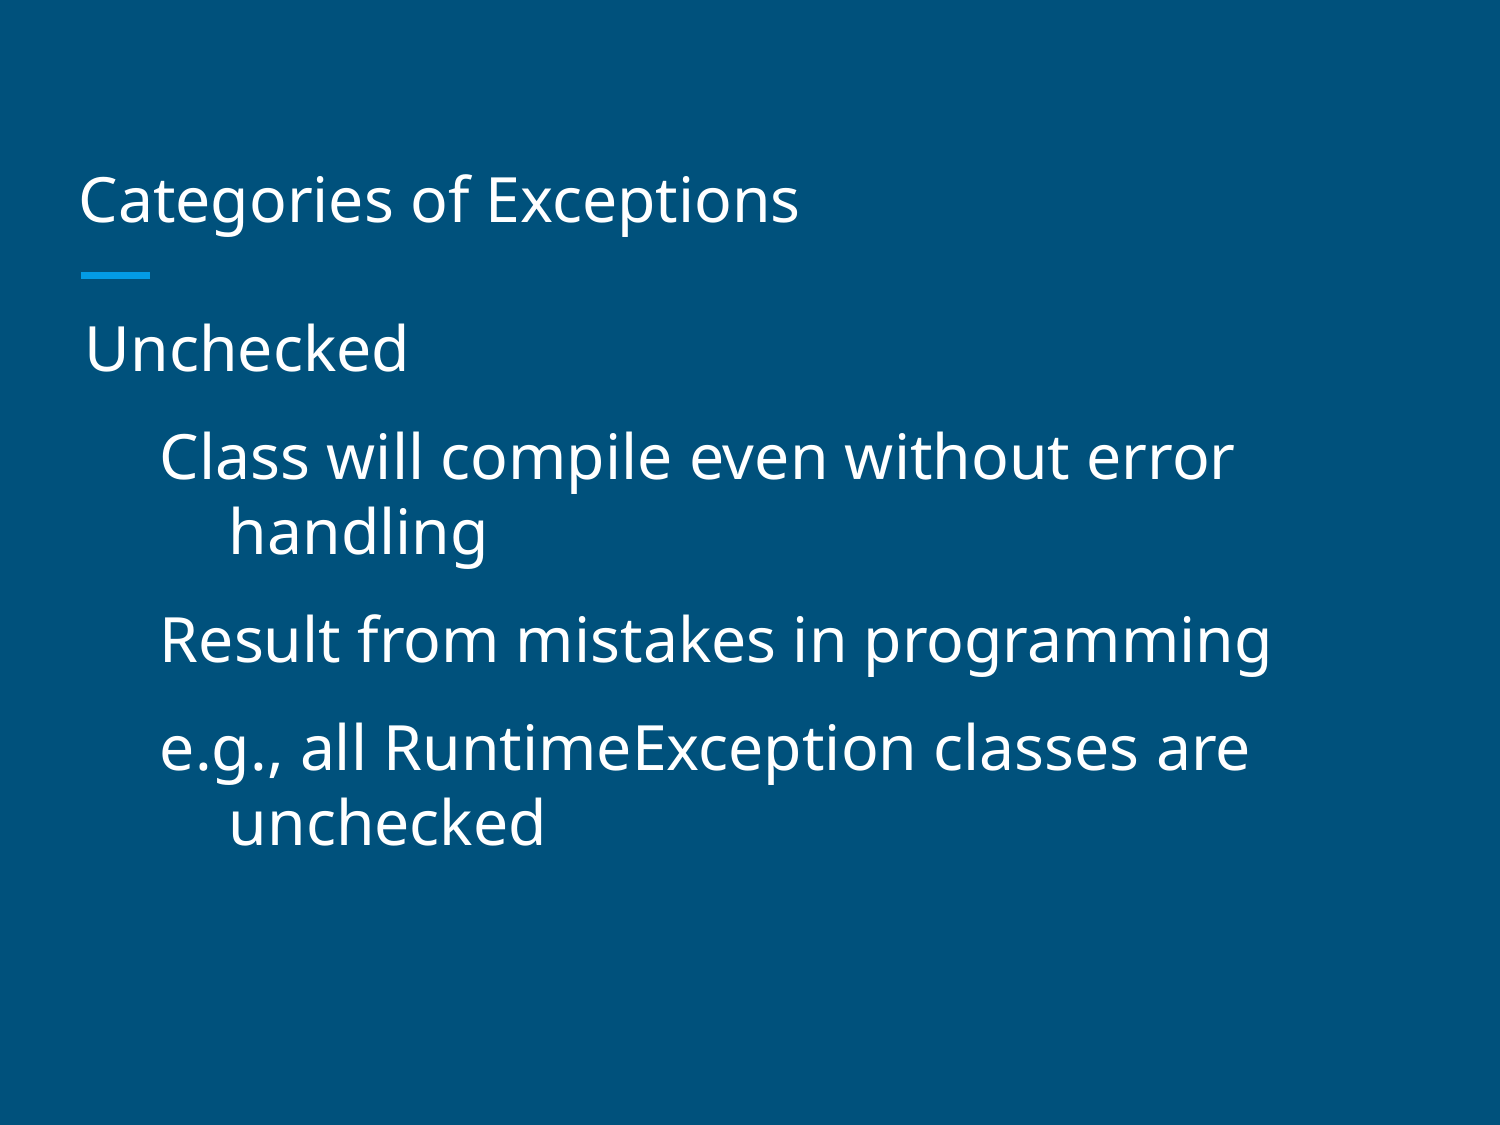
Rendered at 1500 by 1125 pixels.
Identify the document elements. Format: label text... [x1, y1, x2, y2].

title Categories of Exceptions [63, 100, 1437, 251]
list Unchecked Class will compile even without error handling Result from mistakes in programming e.g., all RuntimeException classes are unchecked [63, 293, 1437, 1092]
